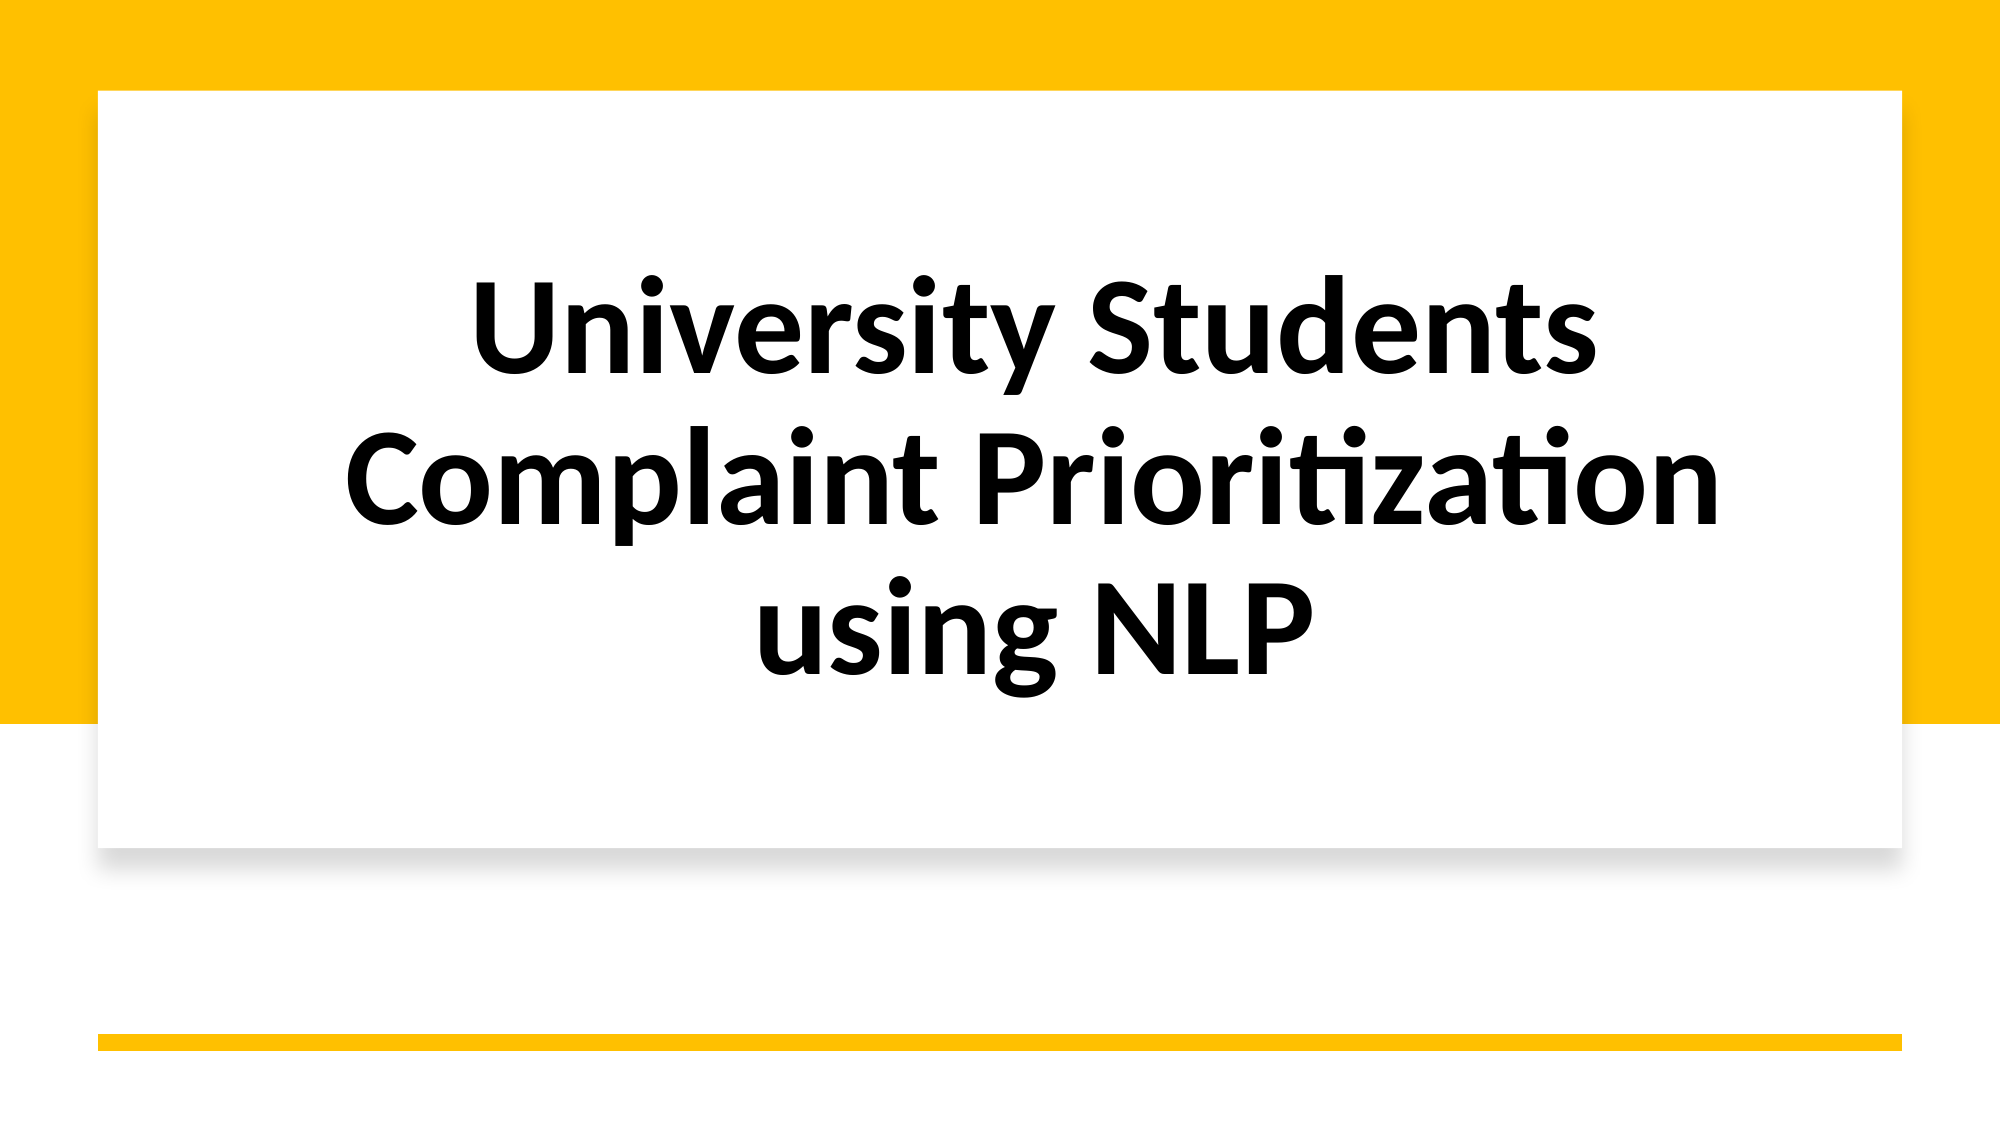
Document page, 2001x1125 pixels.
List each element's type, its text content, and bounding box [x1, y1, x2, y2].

title University Students Complaint Prioritization using NLP [249, 212, 1819, 746]
text_box [97, 89, 1903, 849]
text_box [0, 725, 2000, 1125]
text_box [0, 0, 2000, 725]
